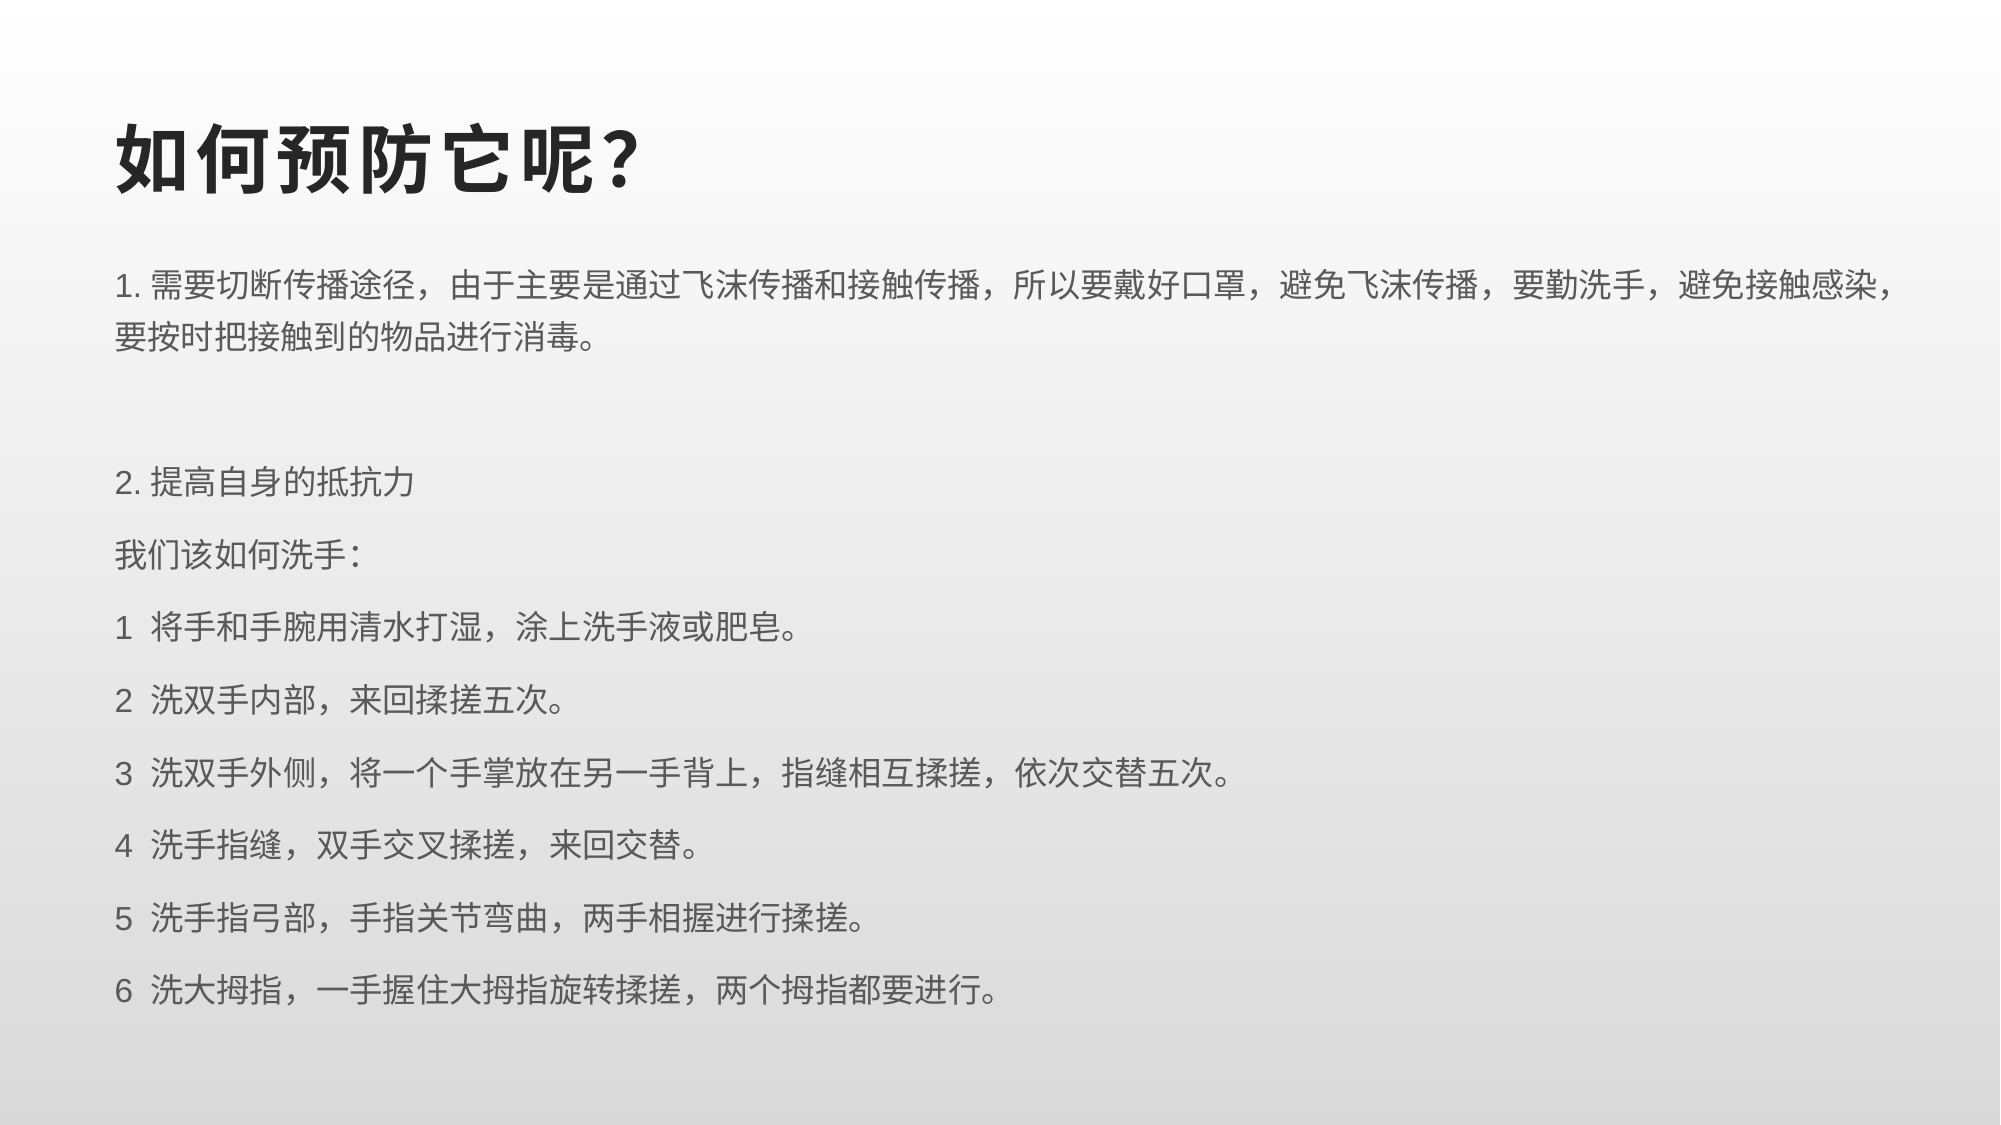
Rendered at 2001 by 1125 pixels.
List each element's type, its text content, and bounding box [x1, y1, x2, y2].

list 1.需要切断传播途径，由于主要是通过飞沫传播和接触传播，所以要戴好口罩，避免飞沫传播，要勤洗手，避免接触感染，要按时把接触到的物品进行消毒。 2.提高自身的抵抗力 我们该如何洗手： 1 将手和手腕用清水打湿，涂上洗手液或肥皂。 2 洗双手内部，来回揉搓五次。 3 洗双手外侧，将一个手掌放在另一手背上，指缝相互揉搓，依次交替五次。 4 洗手指缝，双手交叉揉搓，来回交替。 5 洗手指弓部，手指关节弯曲，两手相握进行揉搓。 6 洗大拇指，一手握住大拇指旋转揉搓，两个拇指都要进行。 [99, 244, 1900, 1026]
title 如何预防它呢？ [99, 99, 1900, 216]
